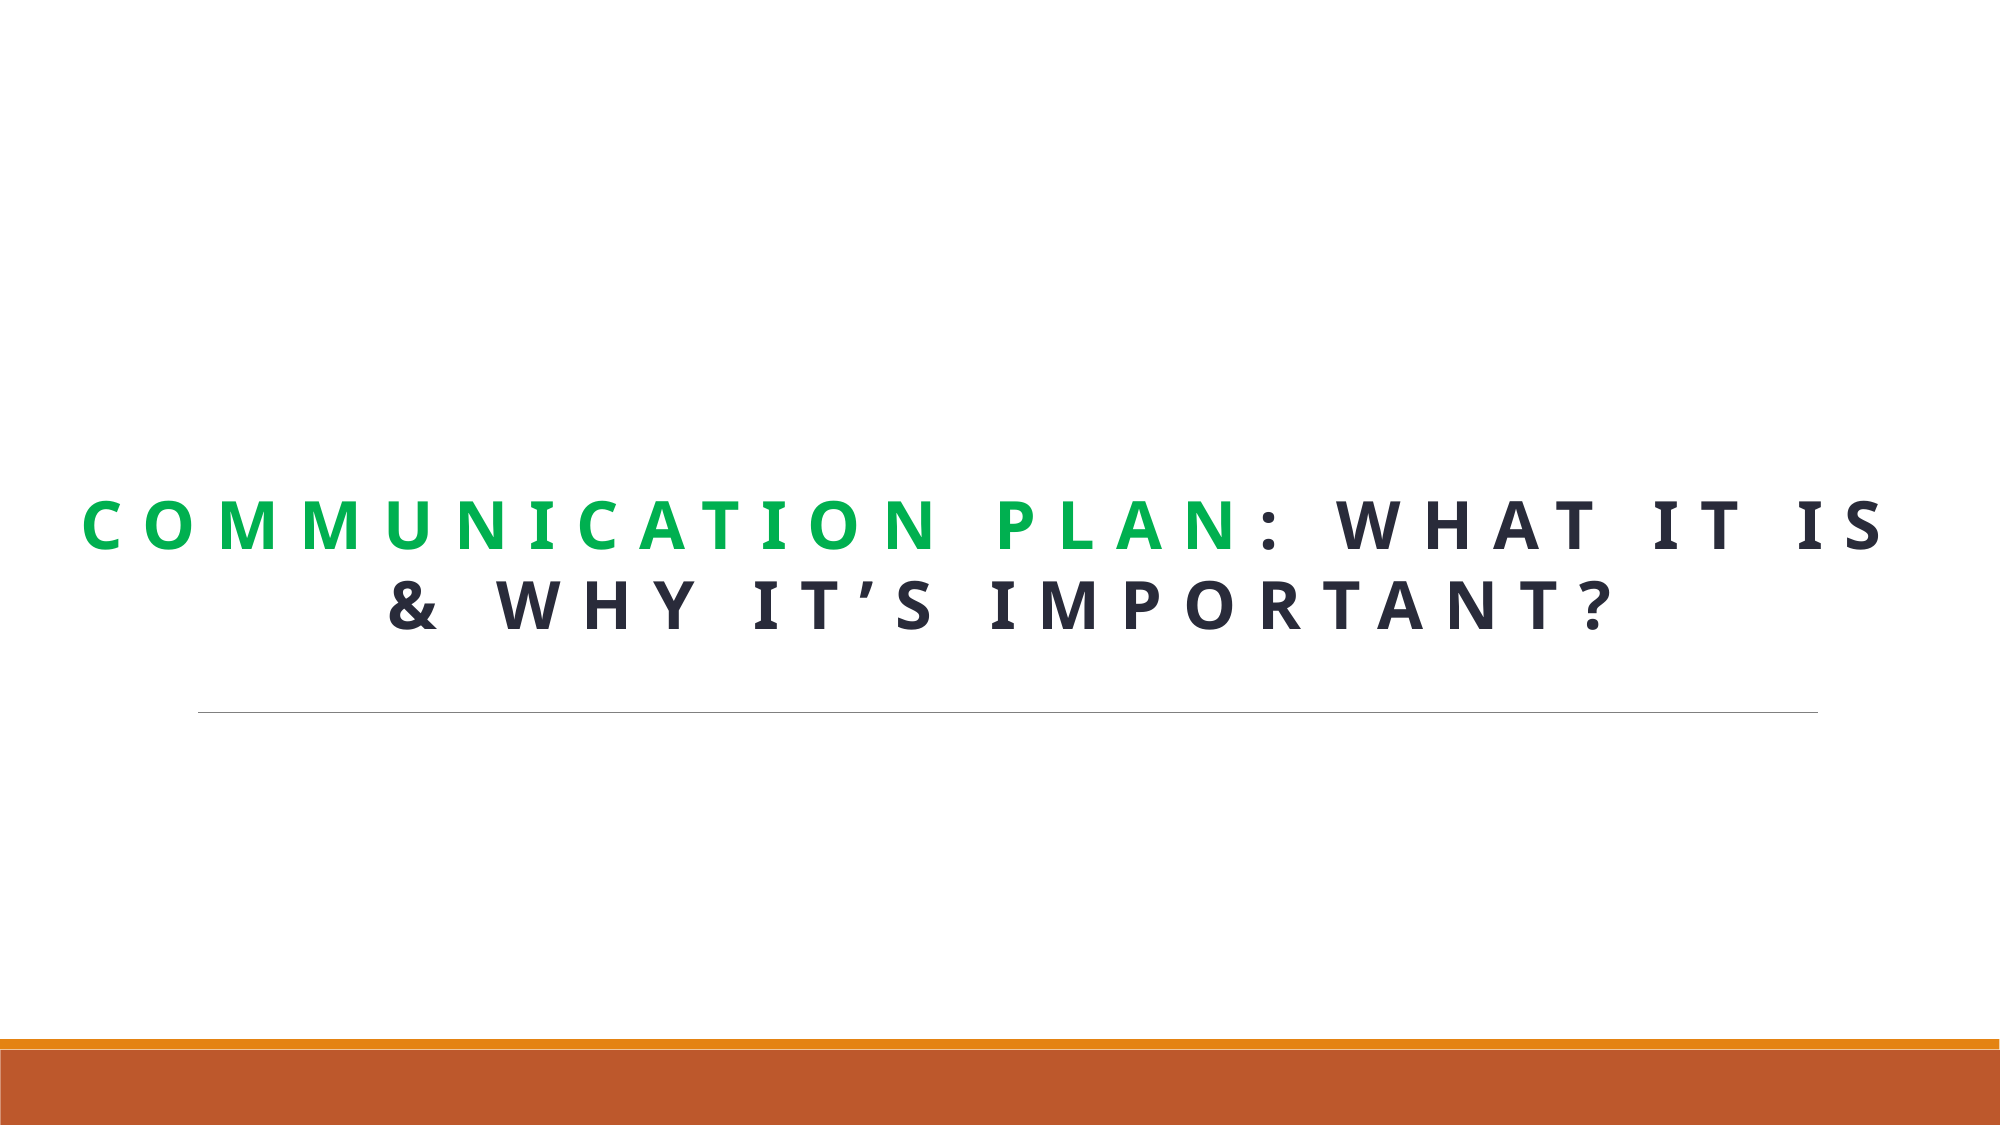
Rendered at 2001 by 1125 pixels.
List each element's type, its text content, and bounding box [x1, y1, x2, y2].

text_box Communication Plan: What it is & Why it’s important? [71, 474, 1929, 651]
